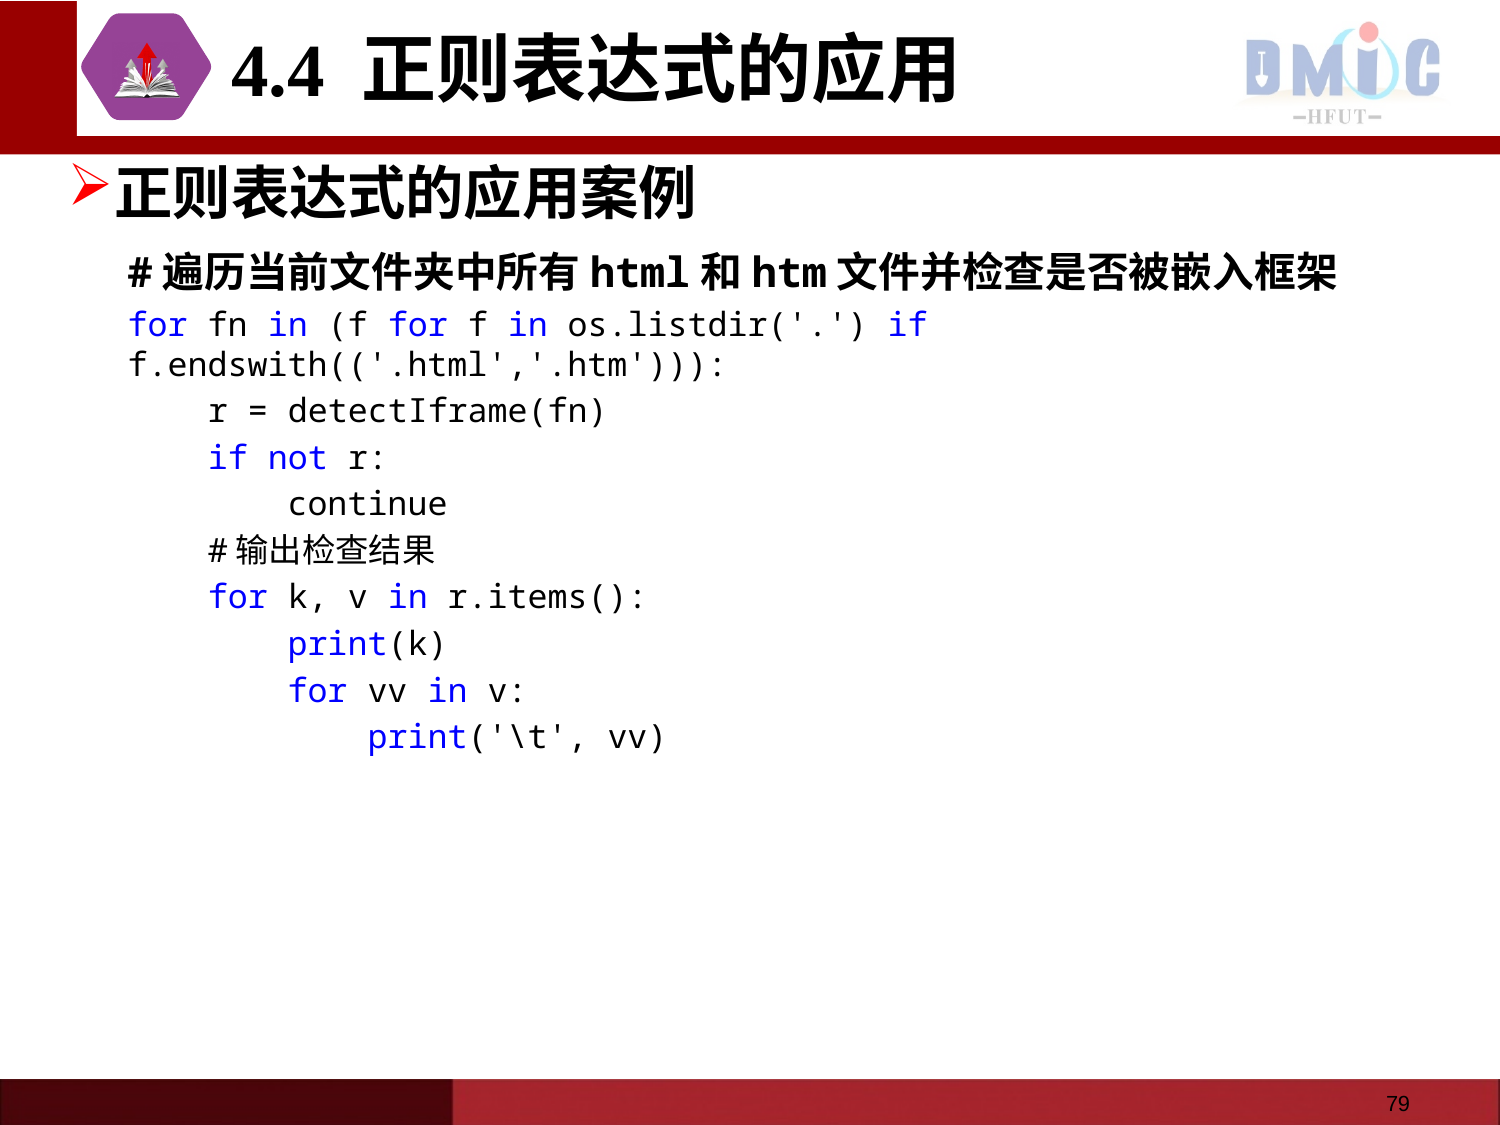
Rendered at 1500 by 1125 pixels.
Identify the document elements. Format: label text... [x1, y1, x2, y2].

text_box 正则表达式的应用案例 [53, 149, 981, 234]
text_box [80, 13, 1099, 121]
list #遍历当前文件夹中所有html和htm文件并检查是否被嵌入框架 for fn in (f for f in os.listdir('.') if f.endswith(('.html','.htm'))): r = detectIframe(fn) if not r: continue #输出检查结果 for k, v in r.items(): print(k) for vv in v: print('\t', vv) [112, 238, 1464, 1007]
picture [0, 1079, 1500, 1125]
slide_number 79 [1074, 1081, 1425, 1119]
